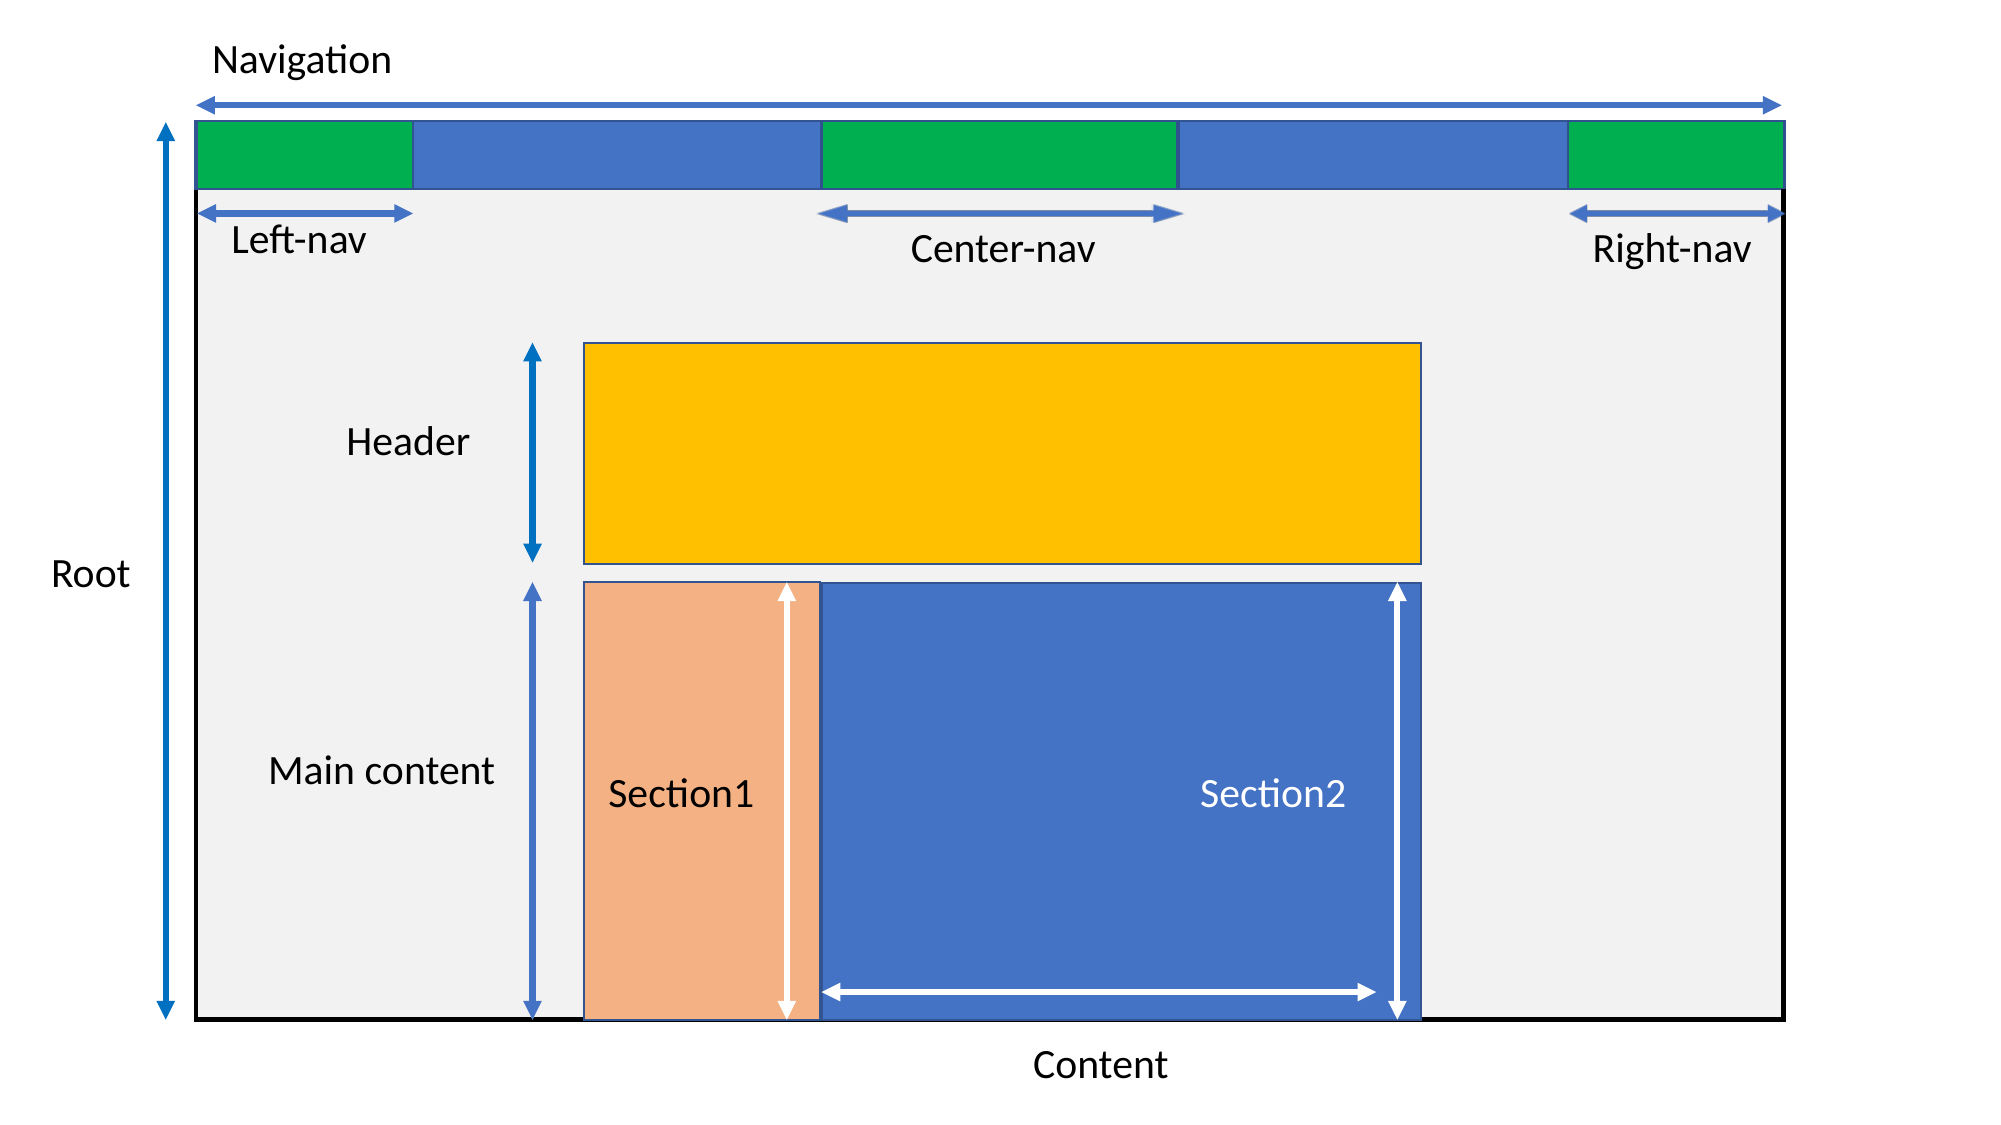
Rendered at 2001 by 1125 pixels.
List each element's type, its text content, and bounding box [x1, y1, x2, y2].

text_box [821, 582, 1422, 1021]
text_box Left-nav [216, 204, 610, 270]
text_box Content [1018, 1029, 1184, 1095]
text_box Main content [253, 735, 511, 801]
text_box [583, 342, 1422, 565]
text_box Section1 [593, 758, 770, 824]
picture [1567, 120, 1786, 189]
text_box [414, 120, 1781, 190]
text_box [583, 581, 821, 1021]
picture [1550, 194, 1804, 233]
text_box Section2 [1185, 758, 1362, 824]
text_box Right-nav [1577, 213, 1915, 279]
picture [820, 120, 1180, 189]
text_box [195, 189, 1784, 1021]
picture [785, 194, 1215, 233]
text_box Header [331, 406, 486, 472]
text_box Navigation [197, 24, 408, 89]
text_box [196, 120, 414, 190]
text_box Root [36, 538, 146, 603]
text_box Center-nav [895, 213, 1265, 279]
